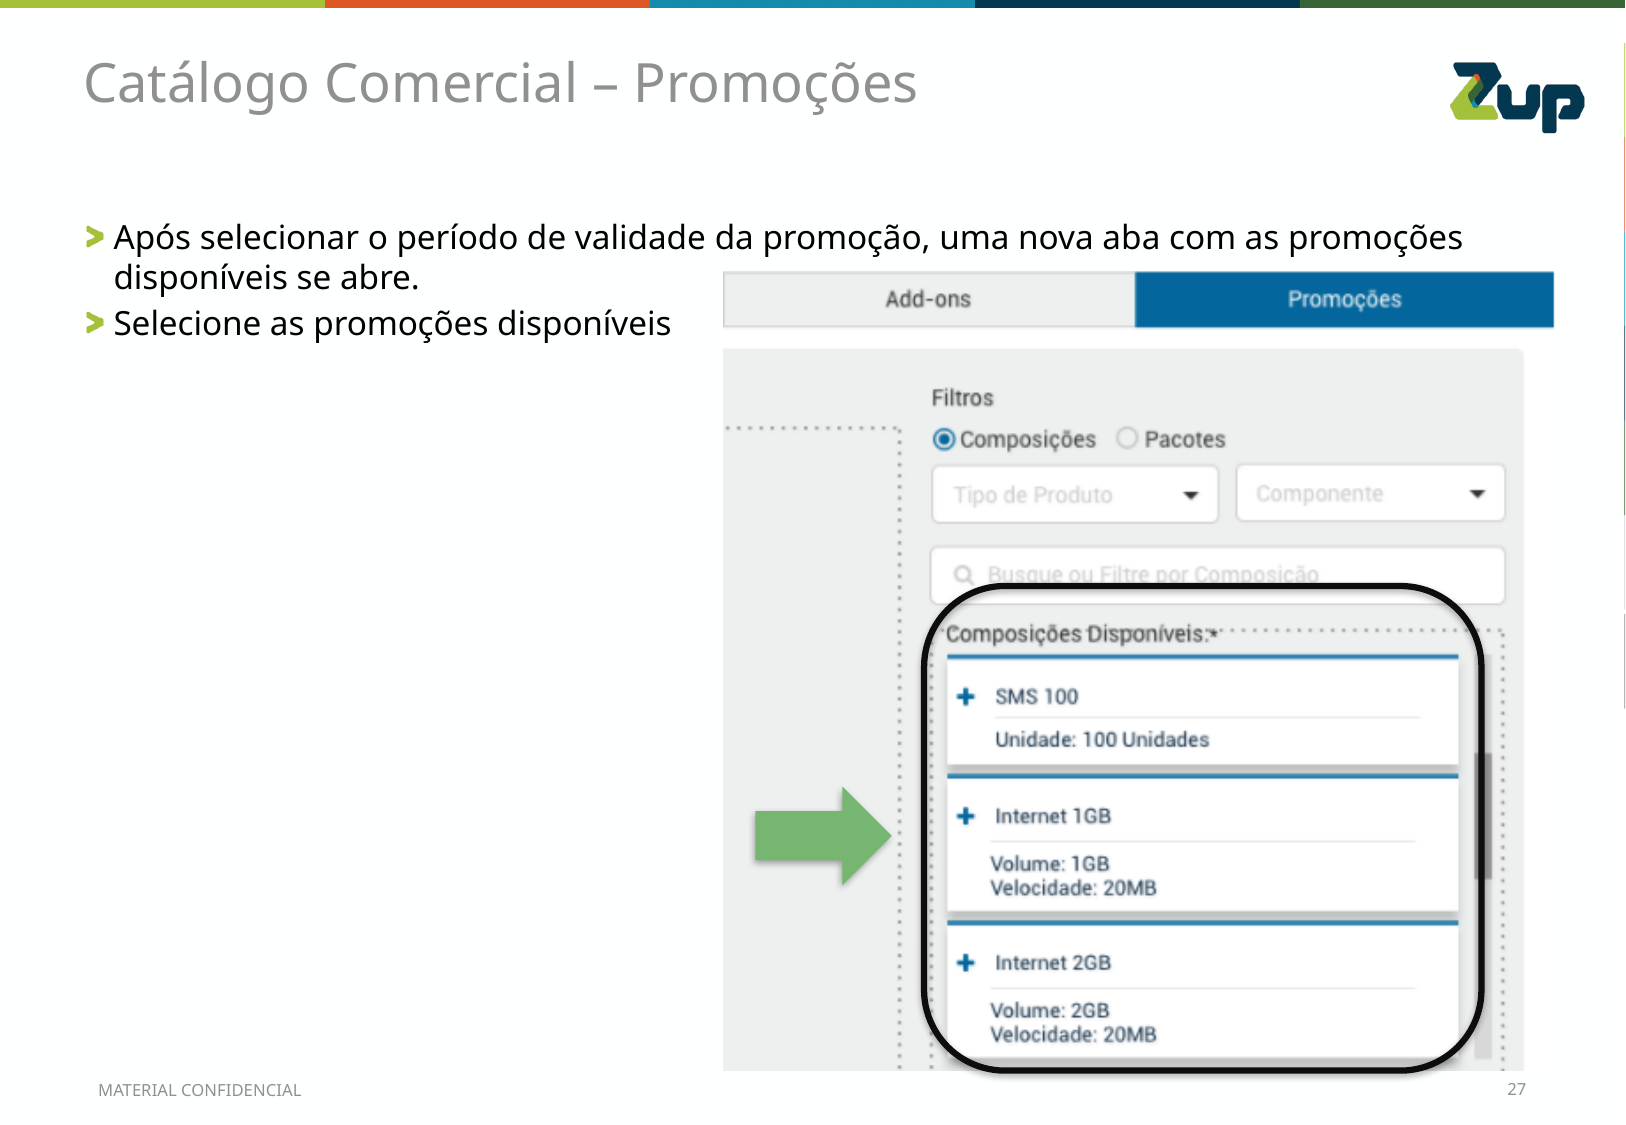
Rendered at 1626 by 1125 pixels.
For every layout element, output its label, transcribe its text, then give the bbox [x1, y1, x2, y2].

picture [1300, 0, 1625, 8]
footer MATERIAL CONFIDENCIAL [83, 1066, 1462, 1114]
title Catálogo Comercial – Promoções [83, 58, 1363, 166]
list Após selecionar o período de validade da promoção, uma nova aba com as promoções disponíveis se abre. Selecione as promoções disponíveis [83, 215, 1542, 342]
picture [722, 271, 1556, 1071]
picture [1449, 60, 1585, 134]
picture [83, 224, 106, 248]
picture [83, 310, 106, 334]
picture [0, 0, 974, 8]
slide_number 27 [1462, 1080, 1542, 1114]
picture [1556, 99, 1585, 134]
